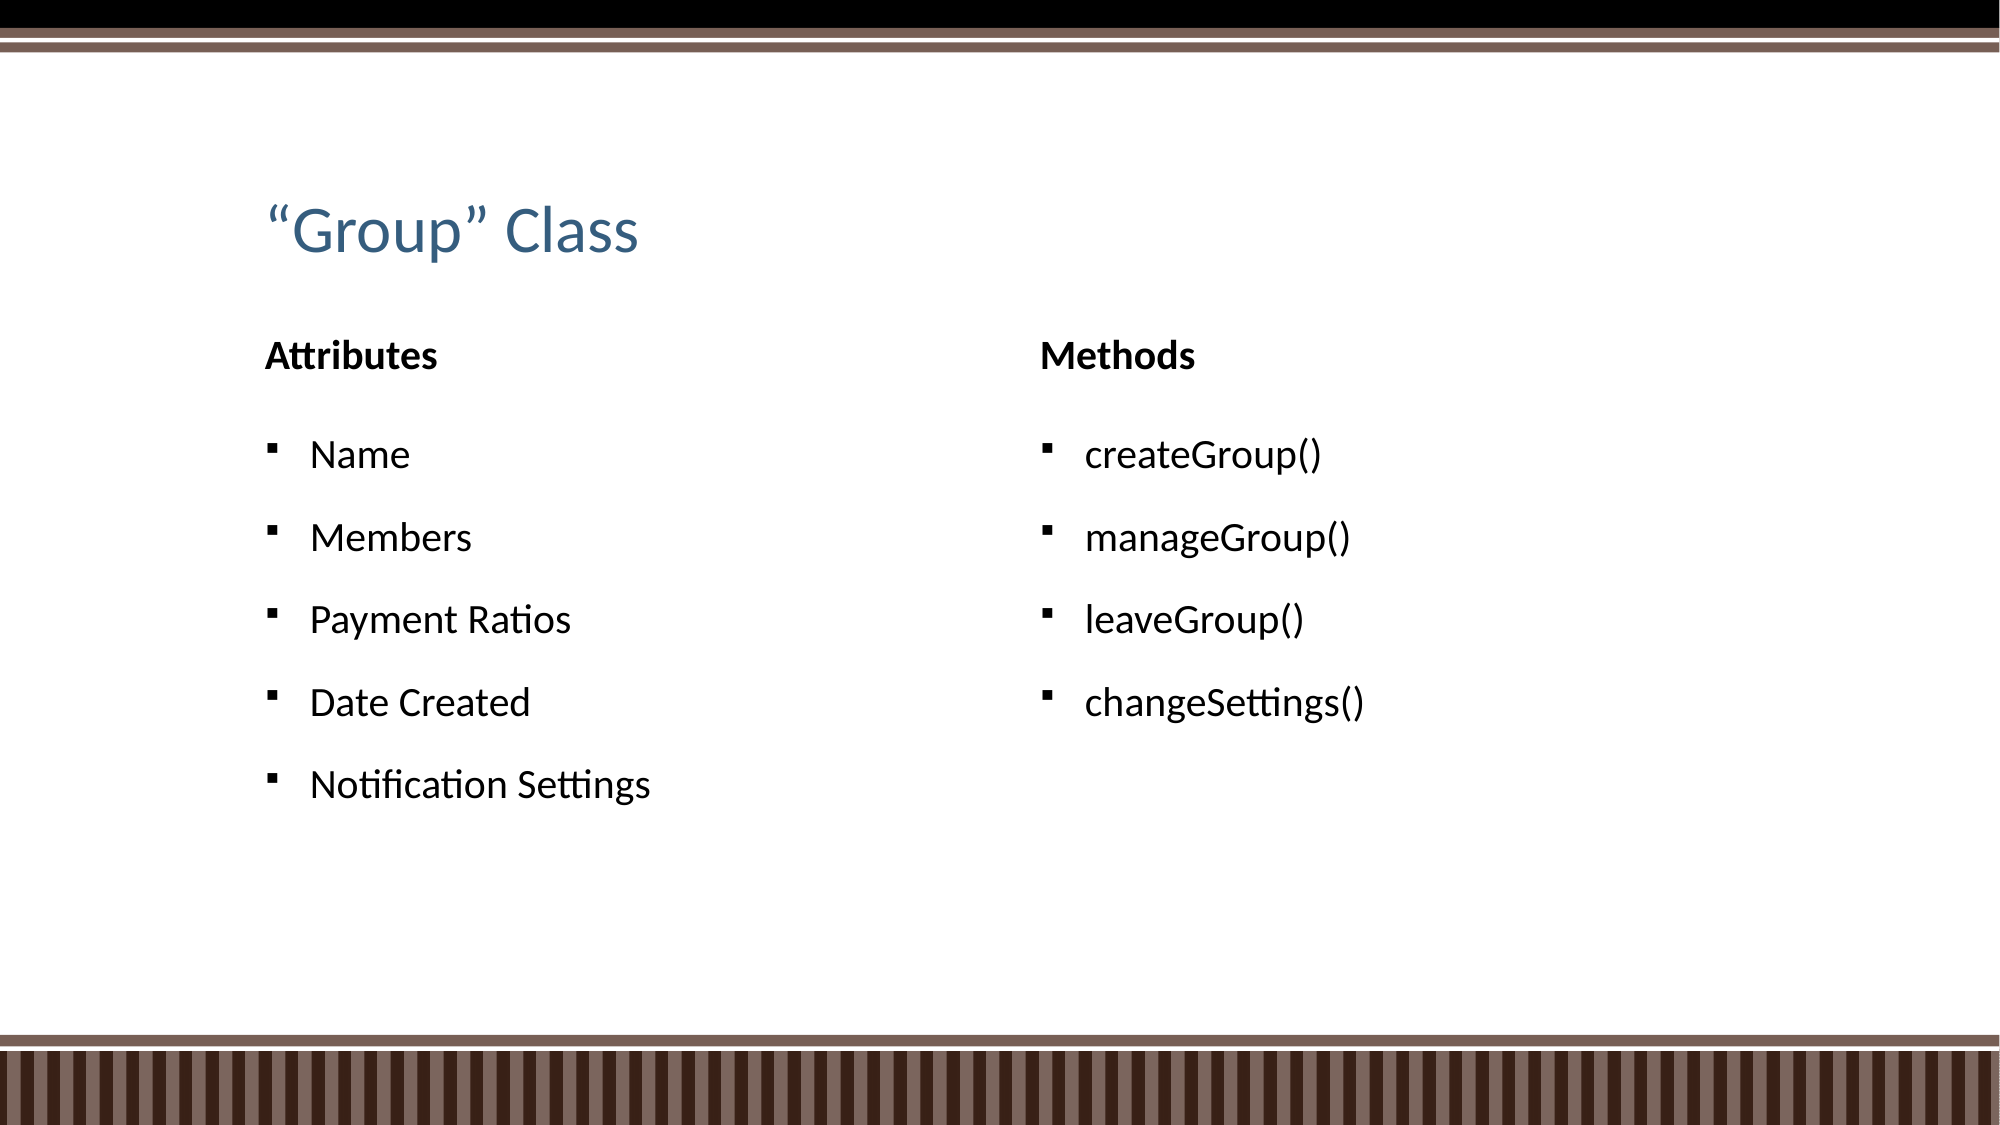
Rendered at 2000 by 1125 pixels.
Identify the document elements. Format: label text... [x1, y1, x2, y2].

list Methods [1024, 299, 1750, 413]
title “Group” Class [249, 99, 1750, 275]
list createGroup() manageGroup() leaveGroup() changeSettings() [1024, 425, 1750, 988]
list Attributes [249, 299, 975, 413]
list Name Members Payment Ratios Date Created Notification Settings [249, 425, 975, 988]
